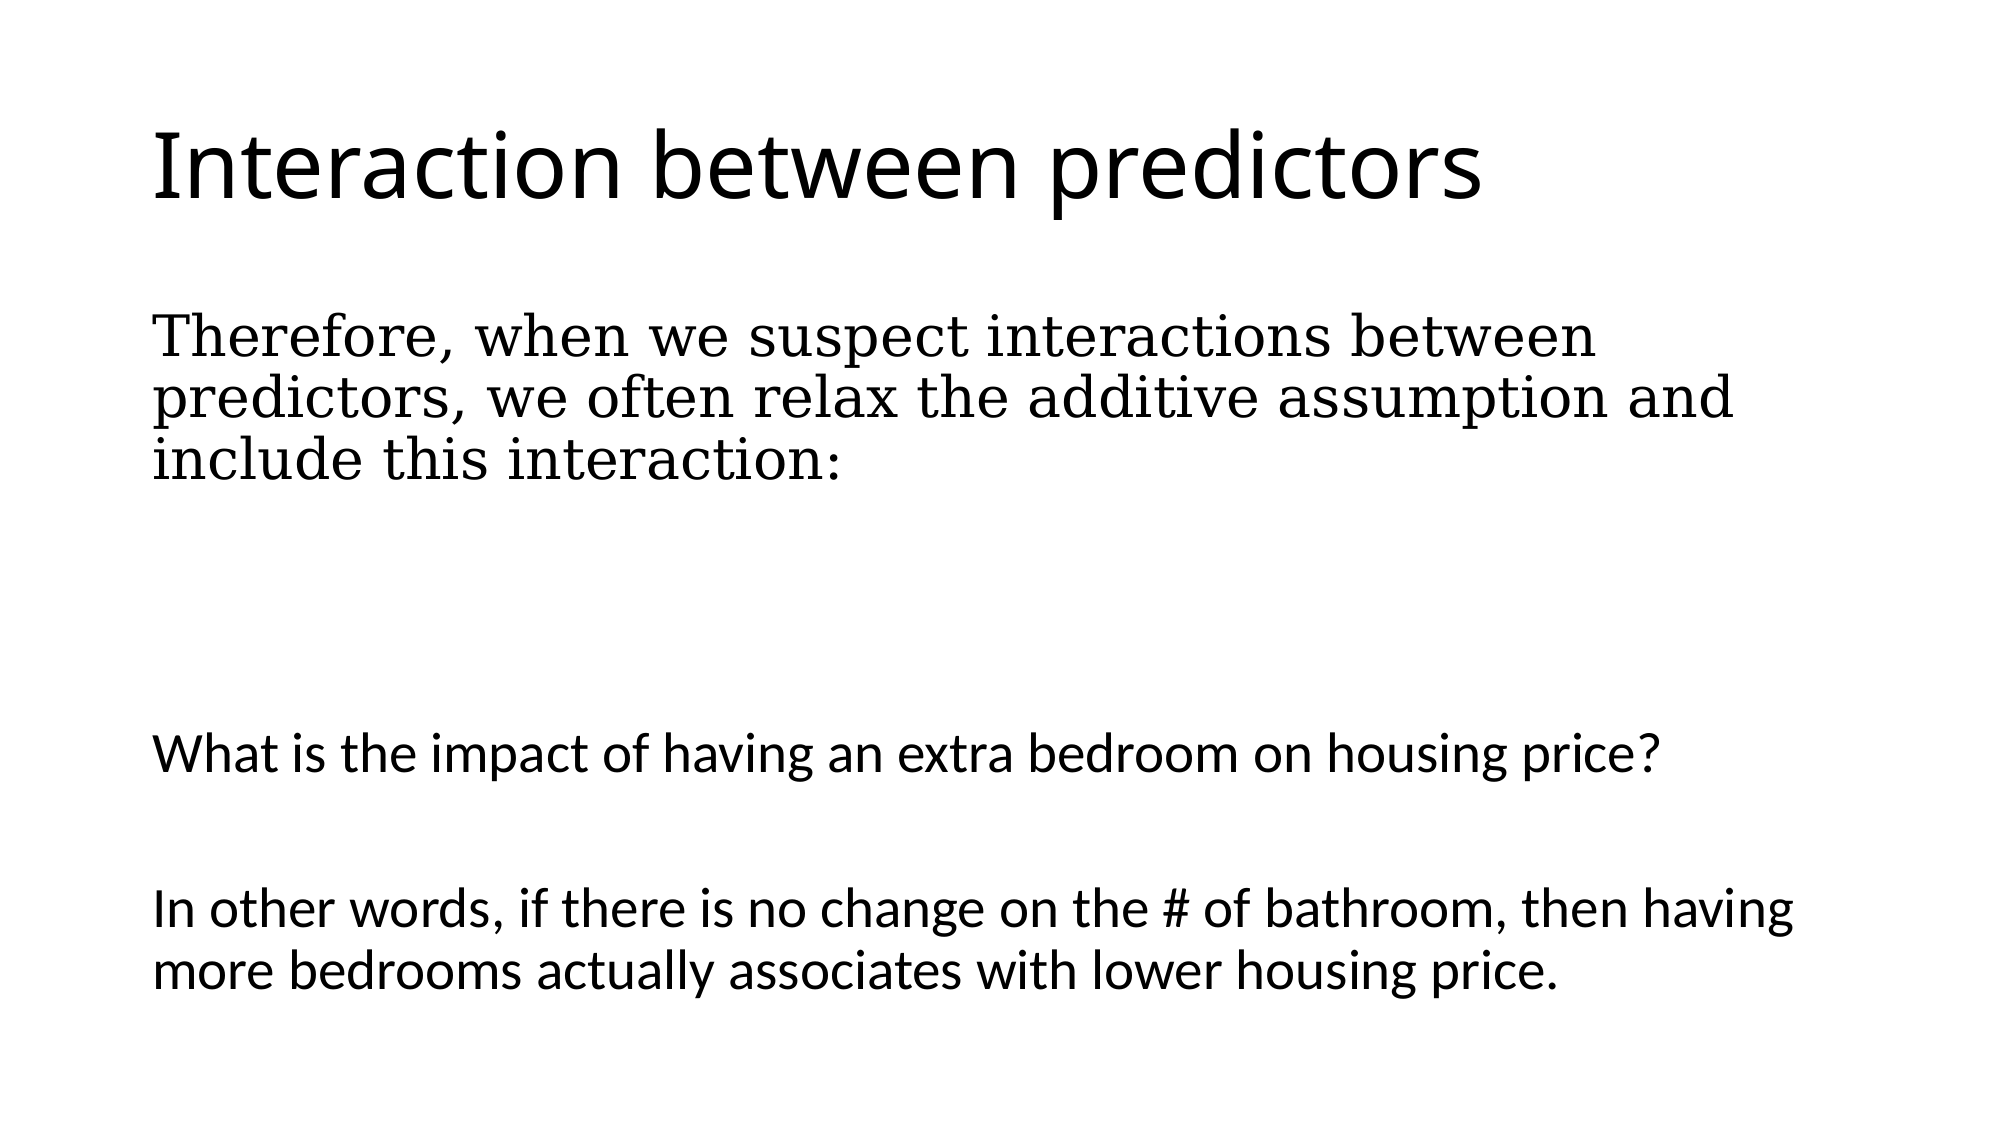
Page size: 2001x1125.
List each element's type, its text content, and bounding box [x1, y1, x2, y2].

title Interaction between predictors [137, 59, 1863, 278]
